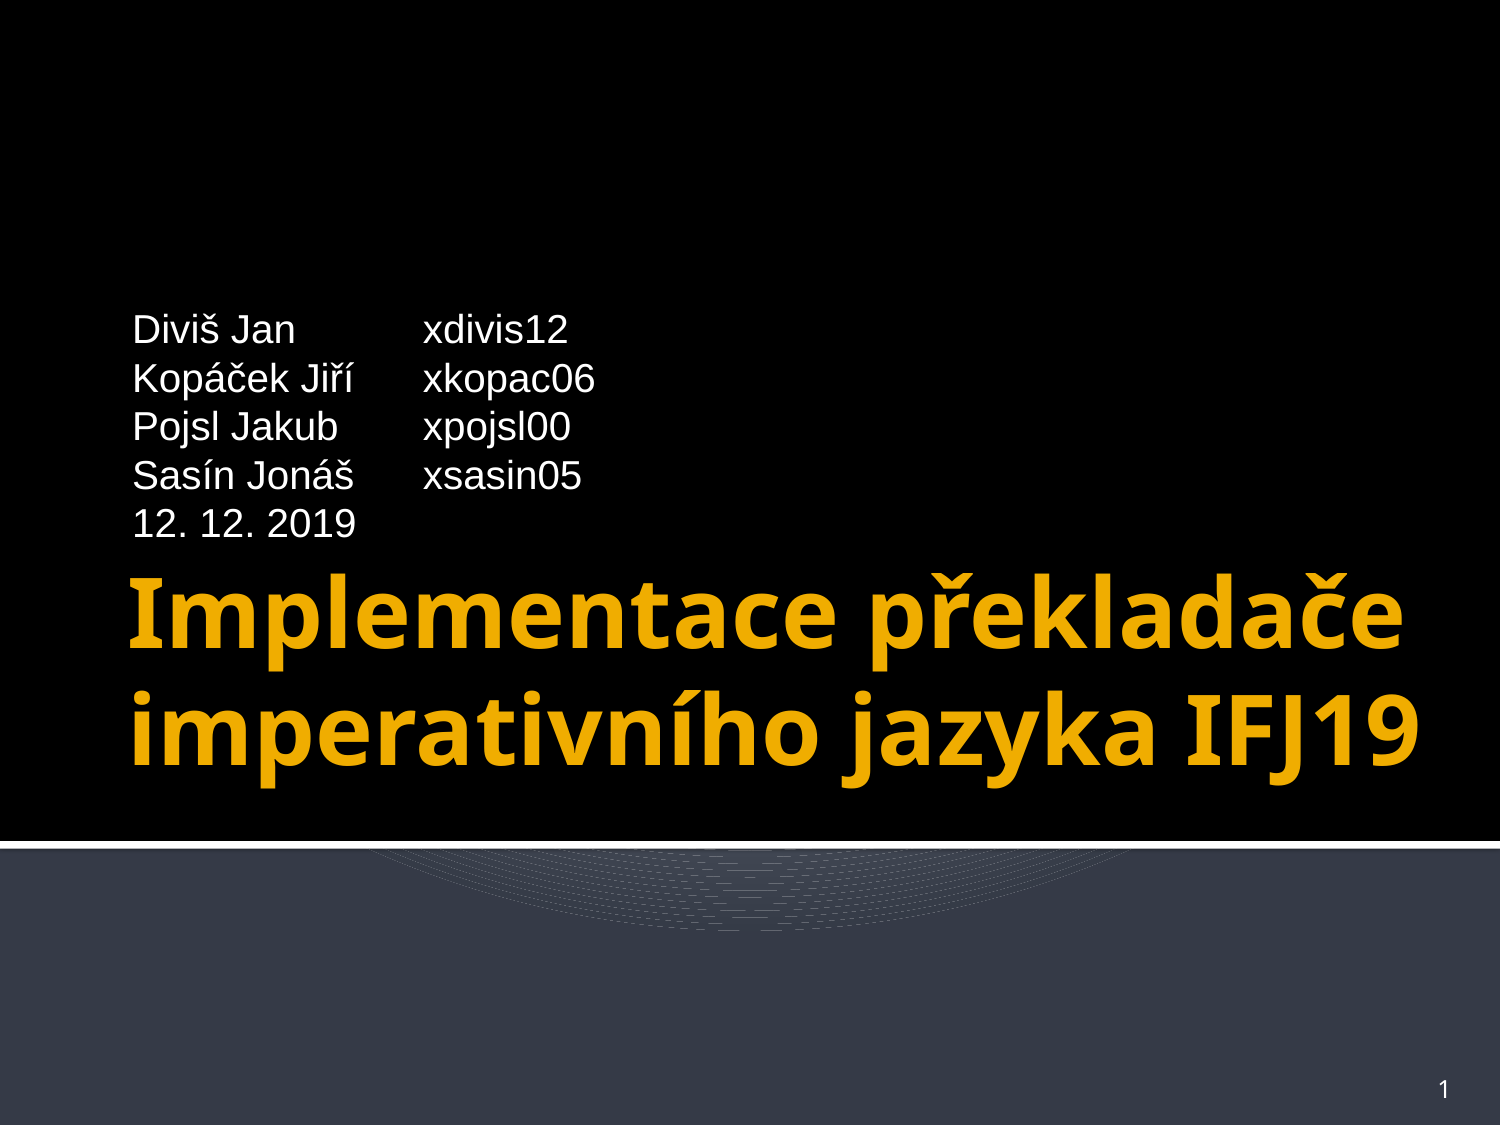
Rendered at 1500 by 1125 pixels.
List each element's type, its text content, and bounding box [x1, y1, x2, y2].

slide_number 1 [1345, 1062, 1467, 1108]
subtitle Diviš Jan xdivis12 Kopáček Jiří xkopac06 Pojsl Jakub xpojsl00 Sasín Jonáš xsasin05 12. 12. 2019 [112, 299, 1438, 546]
title Implementace překladače imperativního jazyka IFJ19 [112, 550, 1438, 825]
